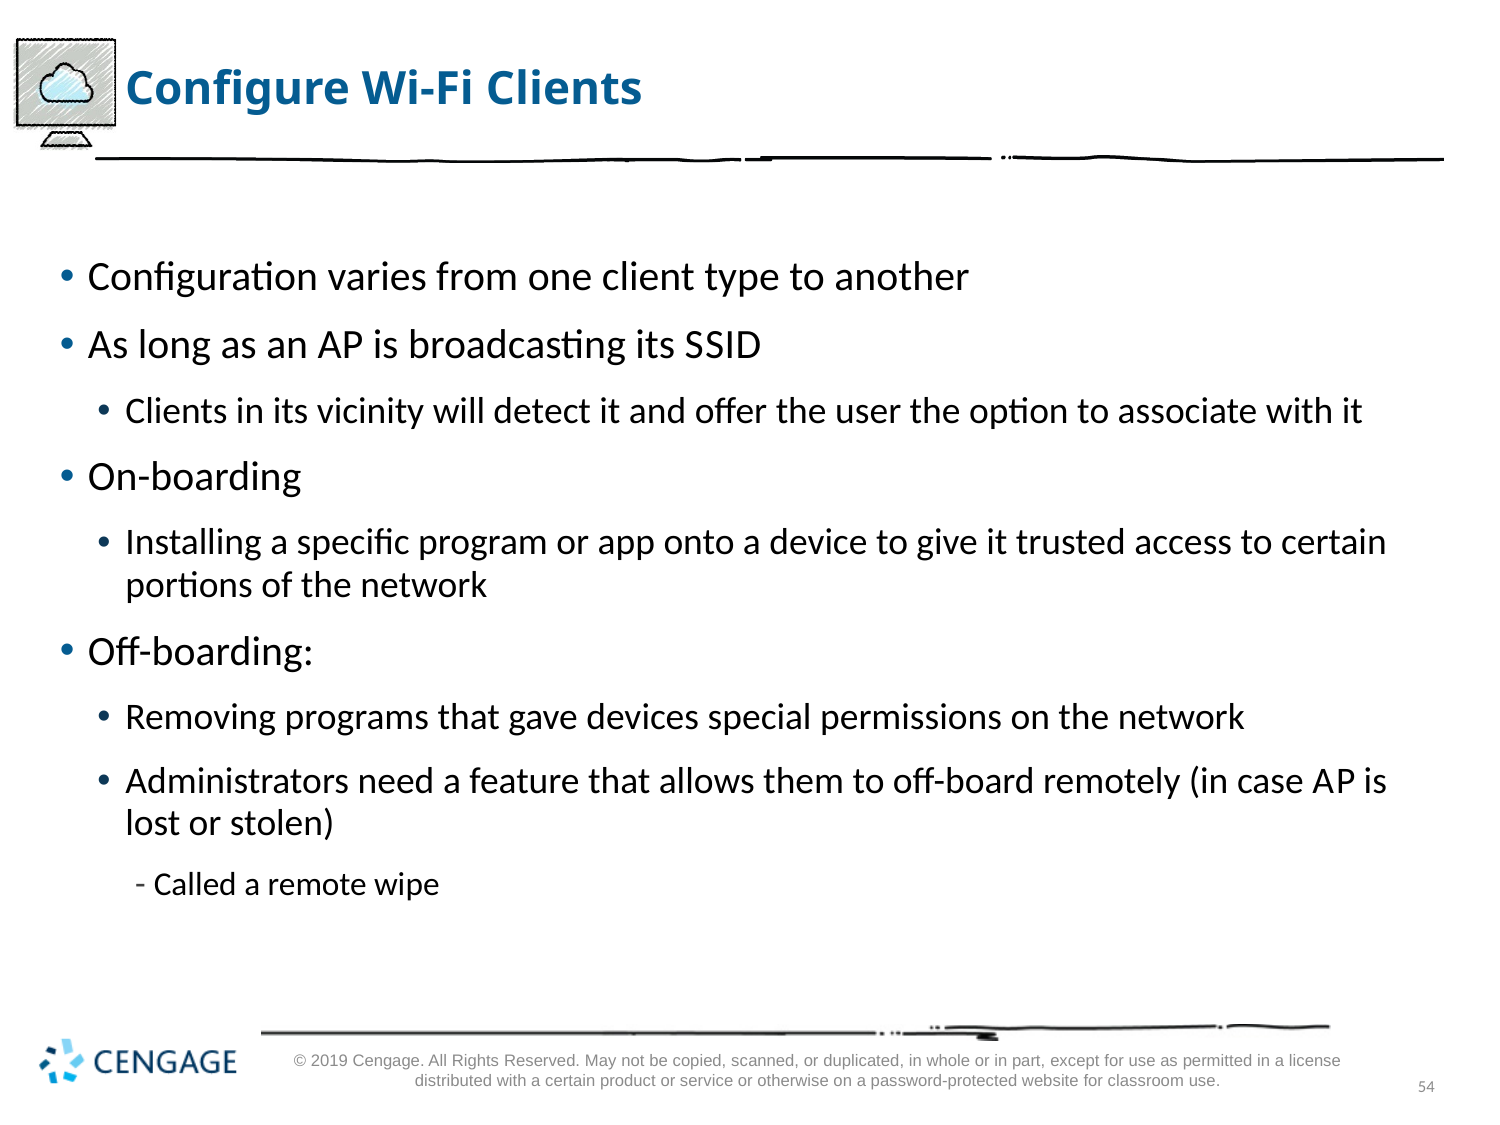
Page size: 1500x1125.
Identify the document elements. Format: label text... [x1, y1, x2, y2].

picture [95, 155, 1444, 163]
picture [19, 1025, 249, 1096]
footer © 2019 Cengage. All Rights Reserved. May not be copied, scanned, or duplicated, in whole or in part, except for use as permitted in a license distributed with a certain product or service or otherwise on a password-protected website for classroom use. [262, 1050, 1375, 1091]
list Configuration varies from one client type to another As long as an AP is broadcasting its S S I D Clients in its vicinity will detect it and offer the user the option to associate with it On-boarding Installing a specific program or app onto a device to give it trusted access to certain portions of the network Off-boarding: Removing programs that gave devices special permissions on the network Administrators need a feature that allows them to off-board remotely (in case A P is lost or stolen) Called a remote wipe [59, 252, 1441, 910]
picture [13, 36, 117, 151]
title Configure Wi-Fi Clients [125, 66, 1442, 116]
picture [261, 1024, 1331, 1041]
